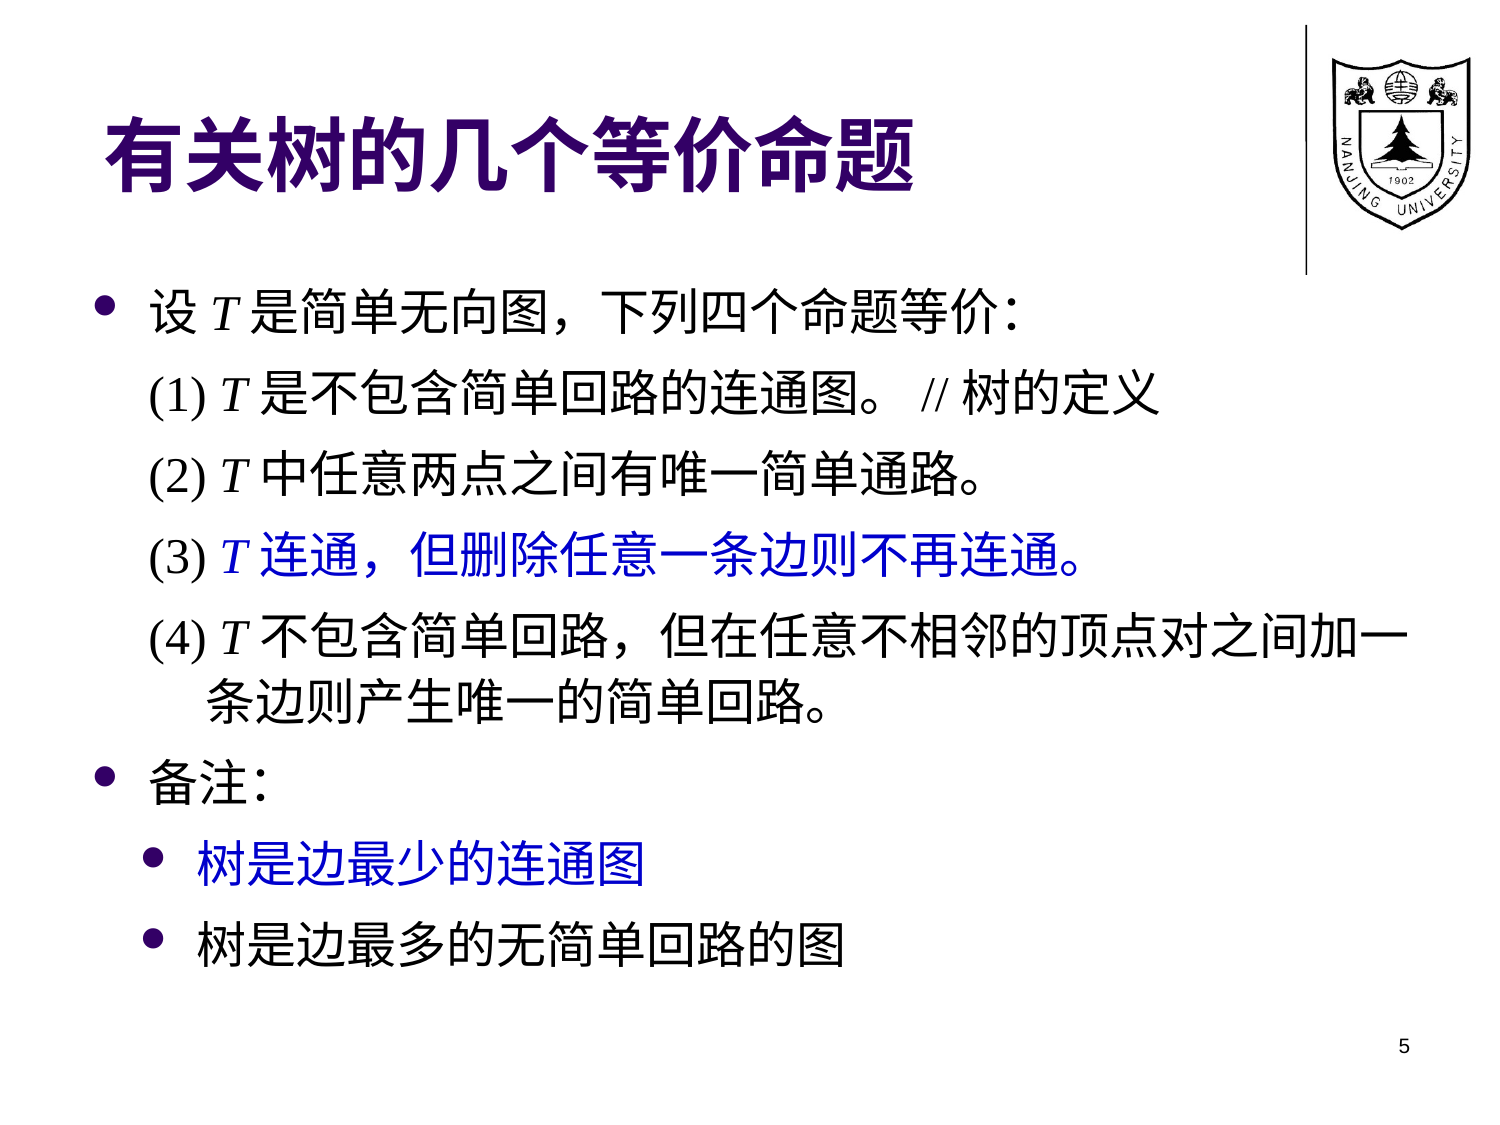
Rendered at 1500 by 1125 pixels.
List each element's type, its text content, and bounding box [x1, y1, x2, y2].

title 有关树的几个等价命题 [88, 66, 1326, 209]
picture [1328, 51, 1481, 235]
list 设T是简单无向图，下列四个命题等价： (1) T是不包含简单回路的连通图。//树的定义 (2) T中任意两点之间有唯一简单通路。 (3) T连通，但删除任意一条边则不再连通。 (4) T不包含简单回路，但在任意不相邻的顶点对之间加一条边则产生唯一的简单回路。 备注： 树是边最少的连通图 树是边最多的无简单回路的图 [76, 267, 1427, 1083]
slide_number 5 [1074, 1024, 1426, 1101]
